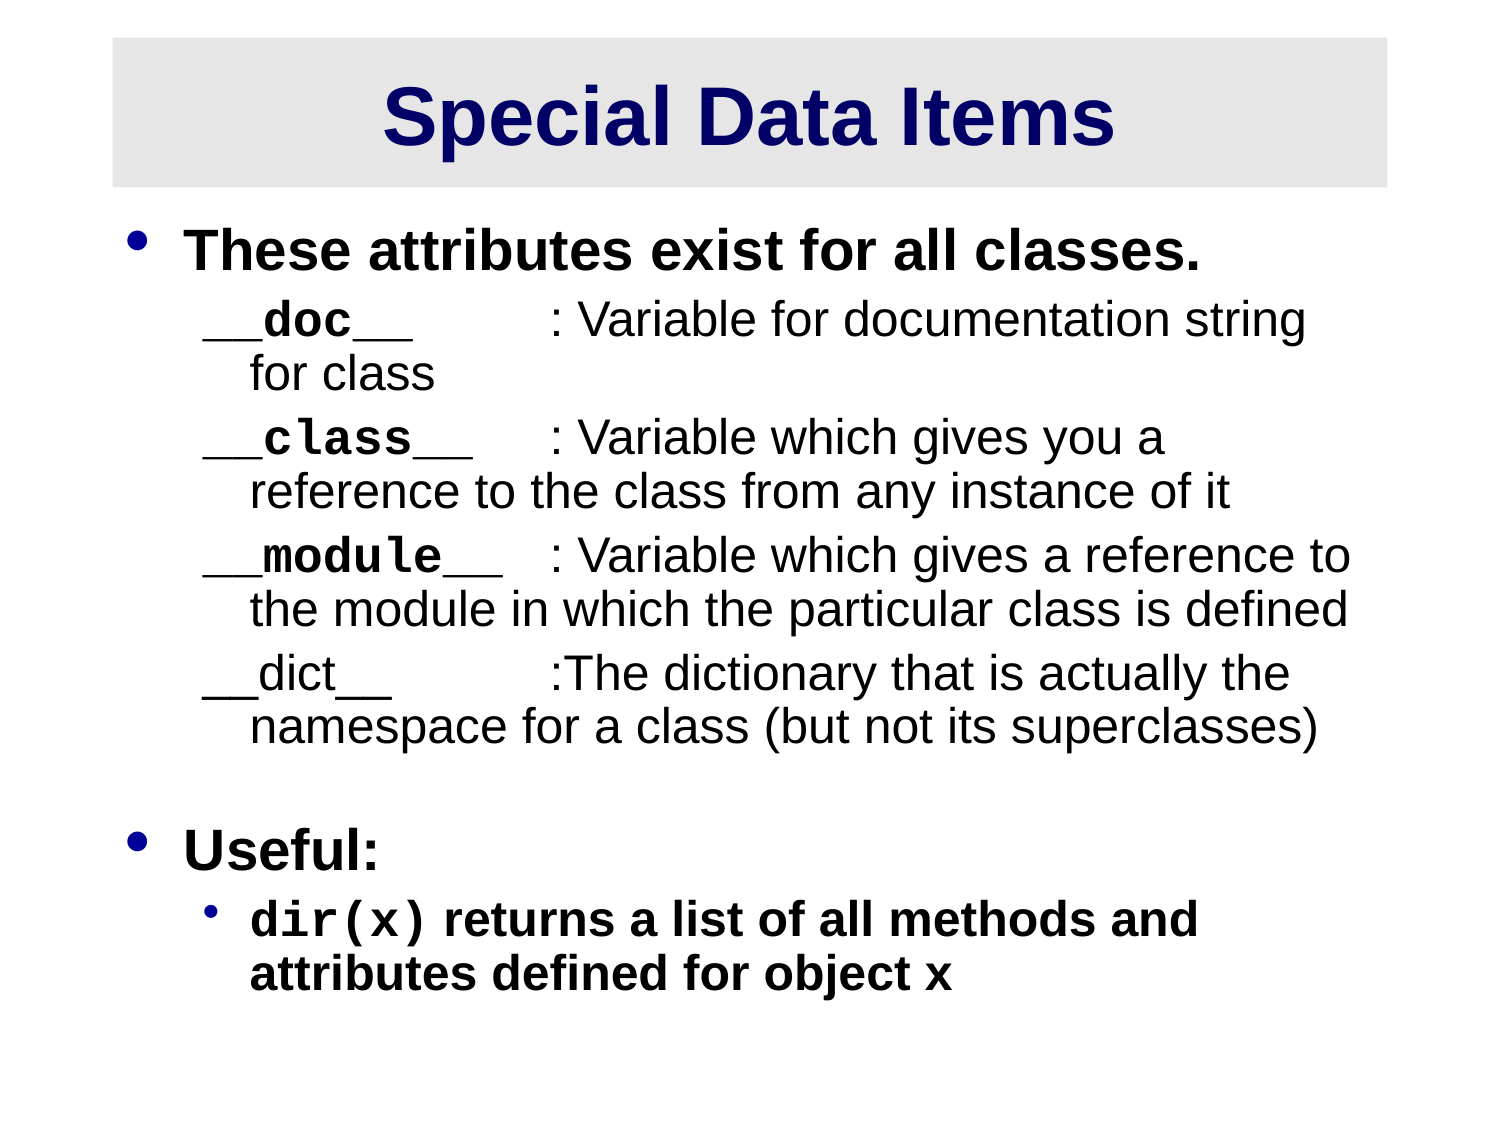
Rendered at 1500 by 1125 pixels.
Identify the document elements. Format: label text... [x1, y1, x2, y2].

title Special Data Items [112, 37, 1388, 188]
list These attributes exist for all classes. __doc__ : Variable for documentation string for class __class__ : Variable which gives you a reference to the class from any instance of it __module__ : Variable which gives a reference to the module in which the particular class is defined __dict__ :The dictionary that is actually the namespace for a class (but not its superclasses) Useful: dir(x) returns a list of all methods and attributes defined for object x [112, 212, 1388, 1088]
